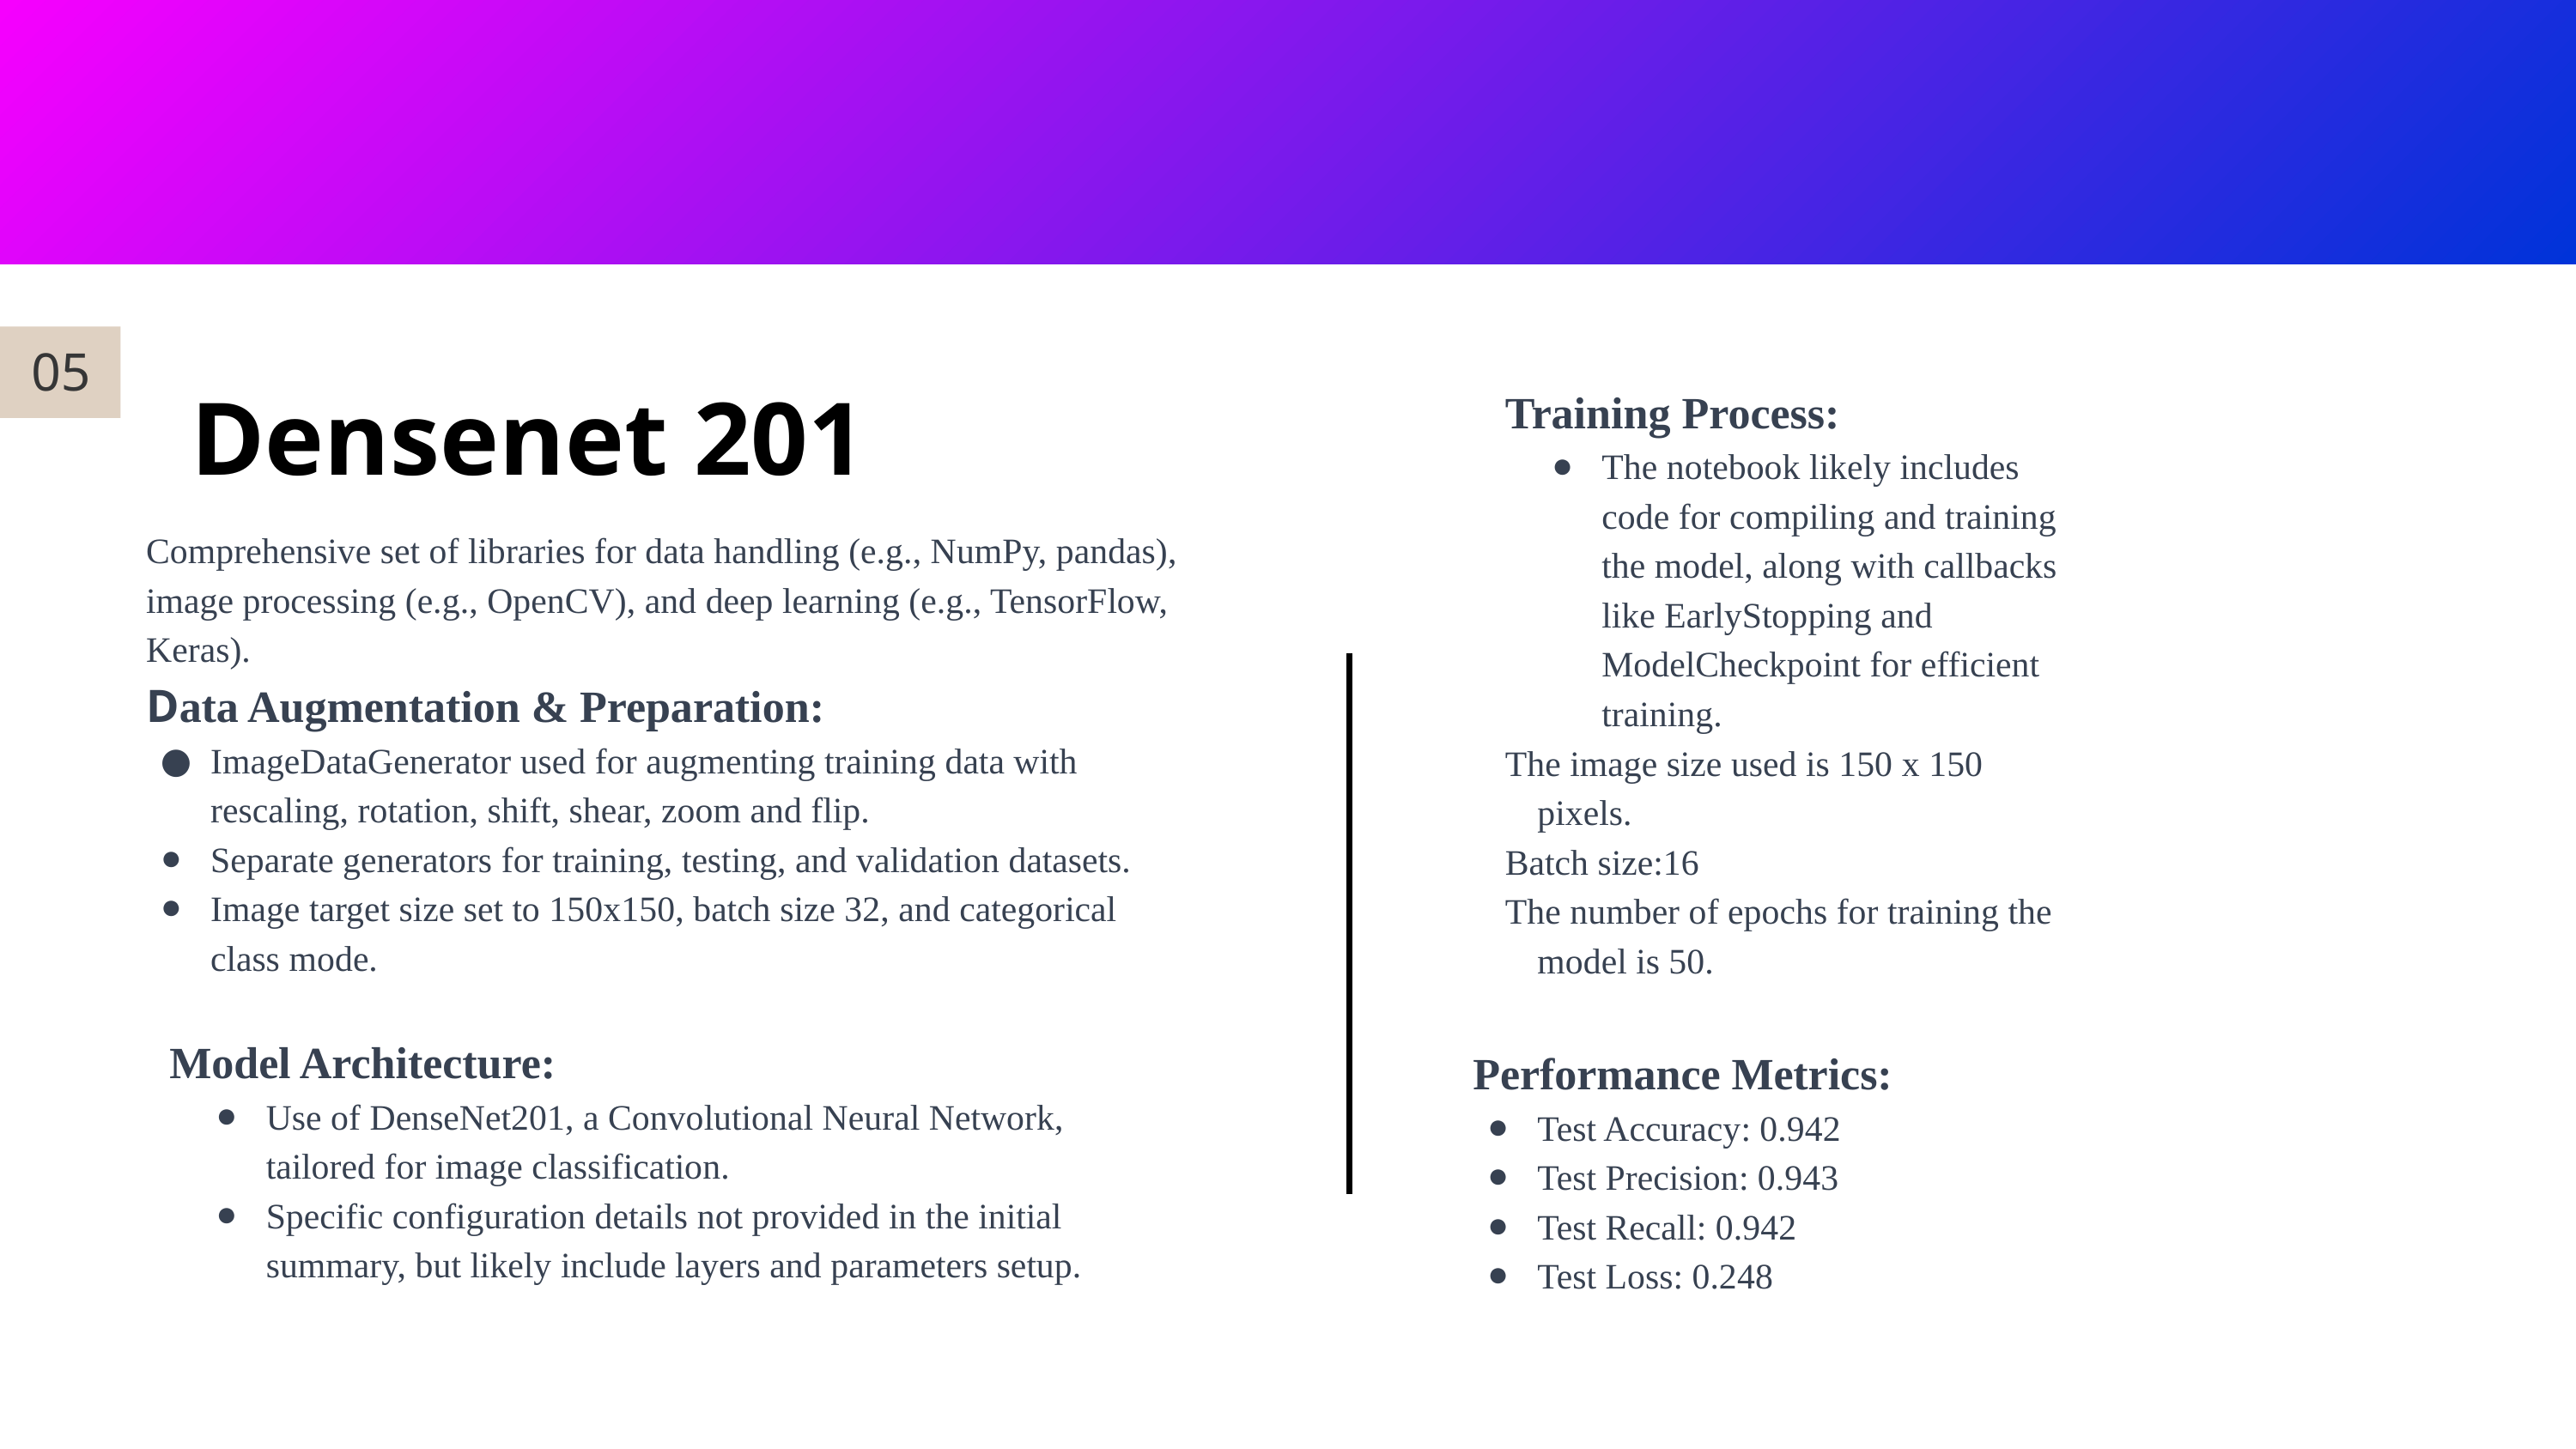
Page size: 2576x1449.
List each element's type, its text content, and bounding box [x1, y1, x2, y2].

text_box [0, 0, 2576, 264]
text_box 05 [0, 326, 121, 418]
text_box Training Process: The notebook likely includes code for compiling and training the model, along with callbacks like EarlyStopping and ModelCheckpoint for efficient training. The image size used is 150 x 150 pixels. Batch size:16 The number of epochs for training the model is 50. Performance Metrics: Test Accuracy: 0.942 Test Precision: 0.943 Test Recall: 0.942 Test Loss: 0.248 [1473, 323, 2081, 1332]
text_box Densenet 201 [191, 326, 1374, 495]
text_box Model Architecture: Use of DenseNet201, a Convolutional Neural Network, tailored for image classification. Specific configuration details not provided in the initial summary, but likely include layers and parameters setup. [137, 1026, 1151, 1378]
text_box Comprehensive set of libraries for data handling (e.g., NumPy, pandas), image processing (e.g., OpenCV), and deep learning (e.g., TensorFlow, Keras). Data Augmentation & Preparation: ImageDataGenerator used for augmenting training data with rescaling, rotation, shift, shear, zoom and flip. Separate generators for training, testing, and validation datasets. Image target size set to 150x150, batch size 32, and categorical class mode. [146, 521, 1187, 1038]
